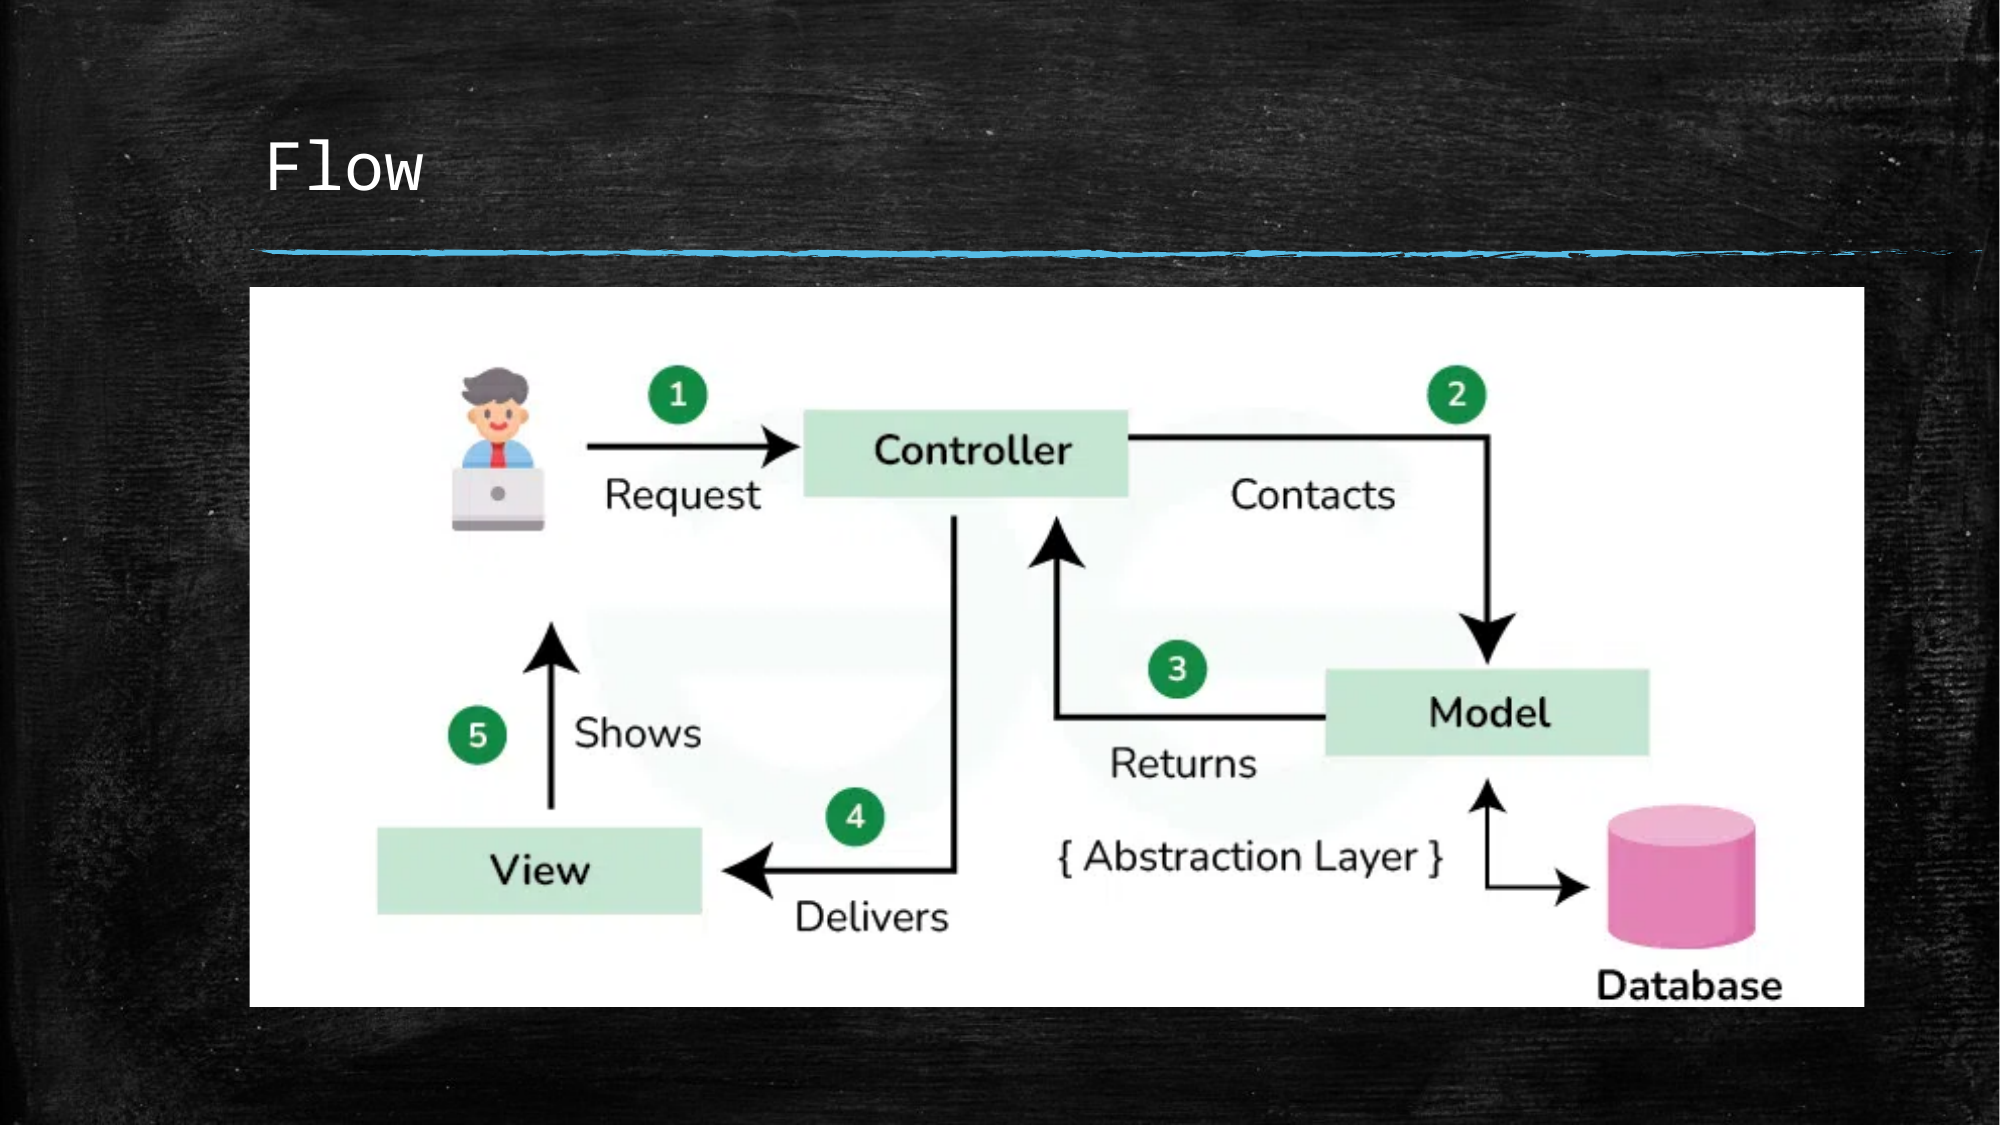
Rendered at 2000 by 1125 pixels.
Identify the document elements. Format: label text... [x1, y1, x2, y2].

picture [249, 287, 1865, 1007]
title Flow [249, 45, 1750, 213]
text_box [66, 272, 1908, 343]
